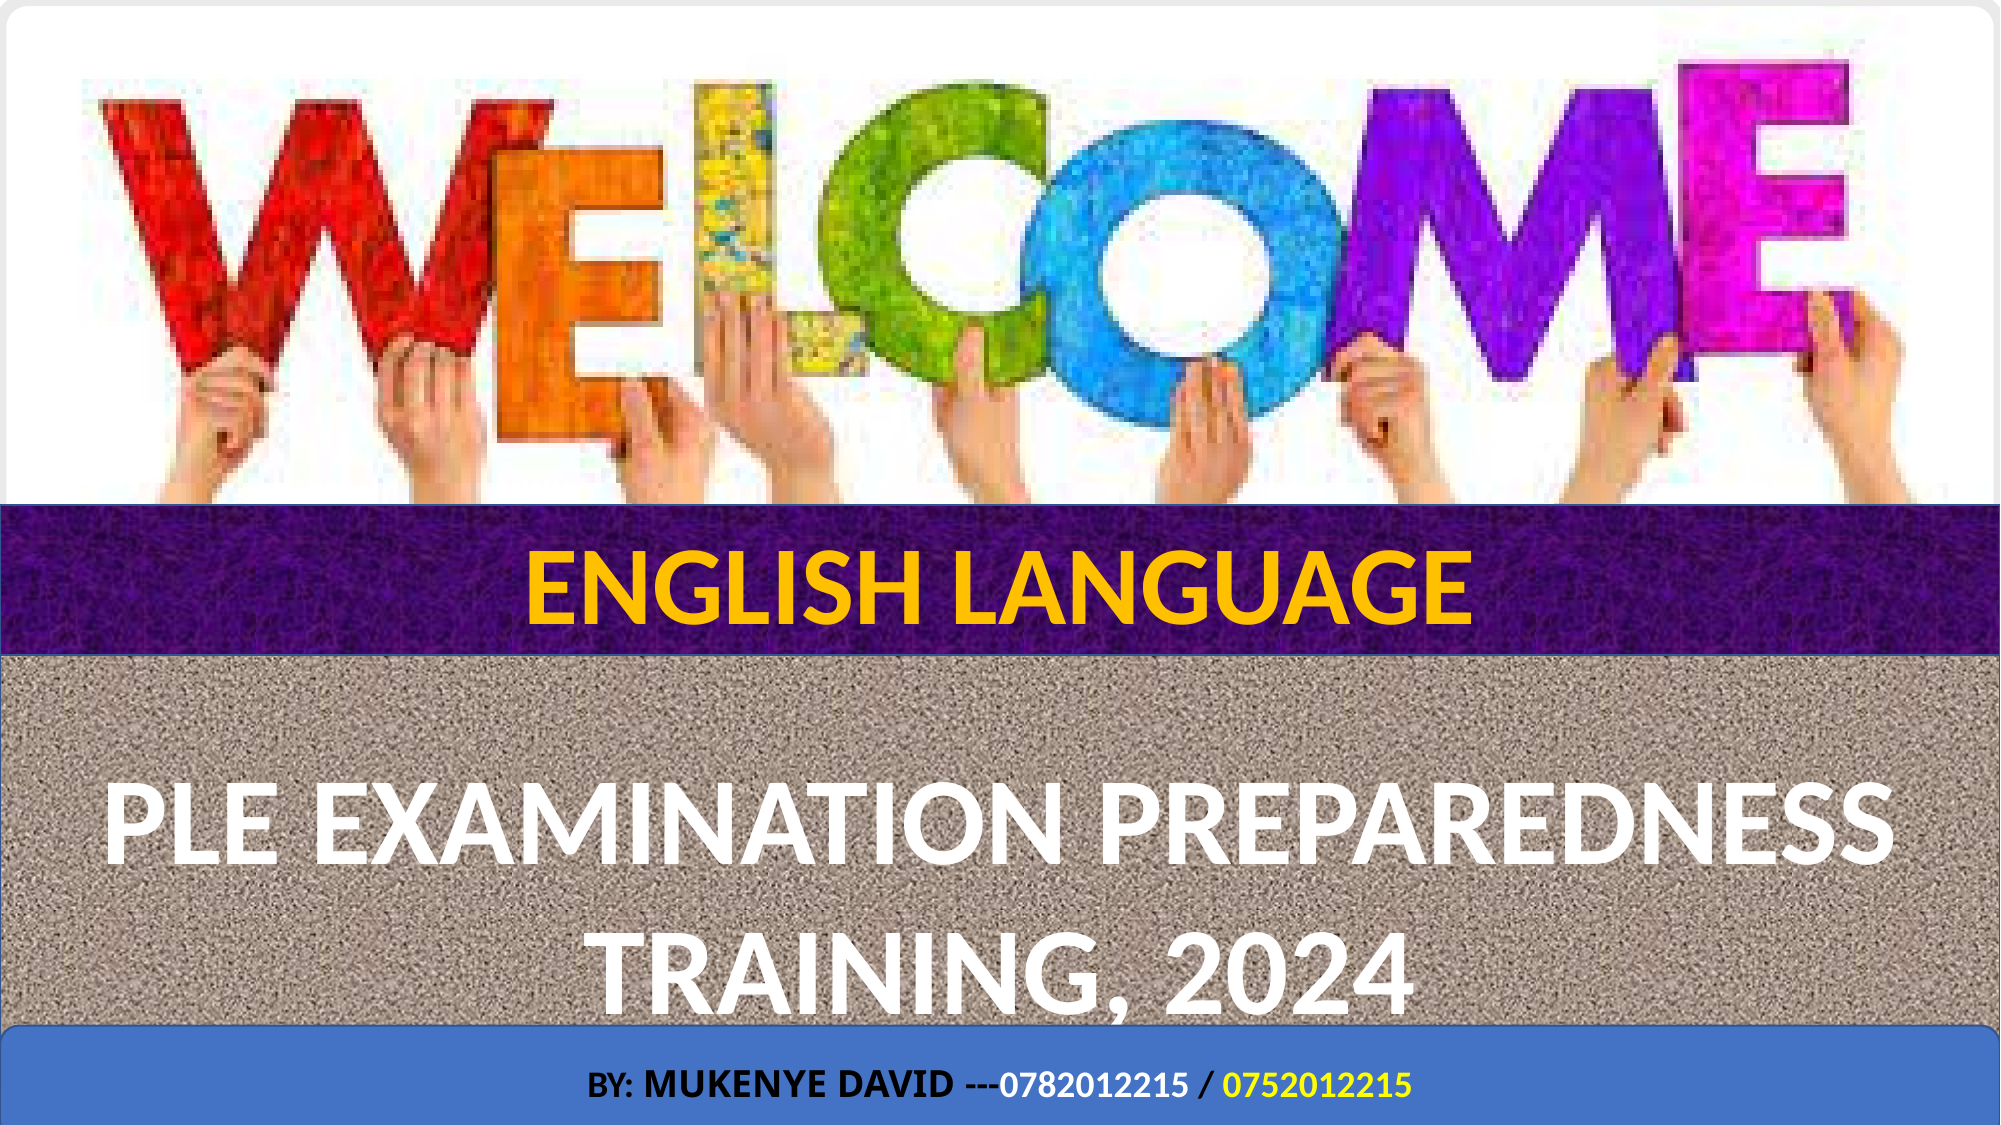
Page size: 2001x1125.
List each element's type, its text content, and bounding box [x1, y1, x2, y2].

picture [0, 0, 2000, 655]
text_box PLE EXAMINATION PREPAREDNESS TRAINING, 2024 [0, 656, 2000, 1036]
text_box BY: MUKENYE DAVID ---0782012215 / 0752012215 [0, 1024, 2000, 1125]
